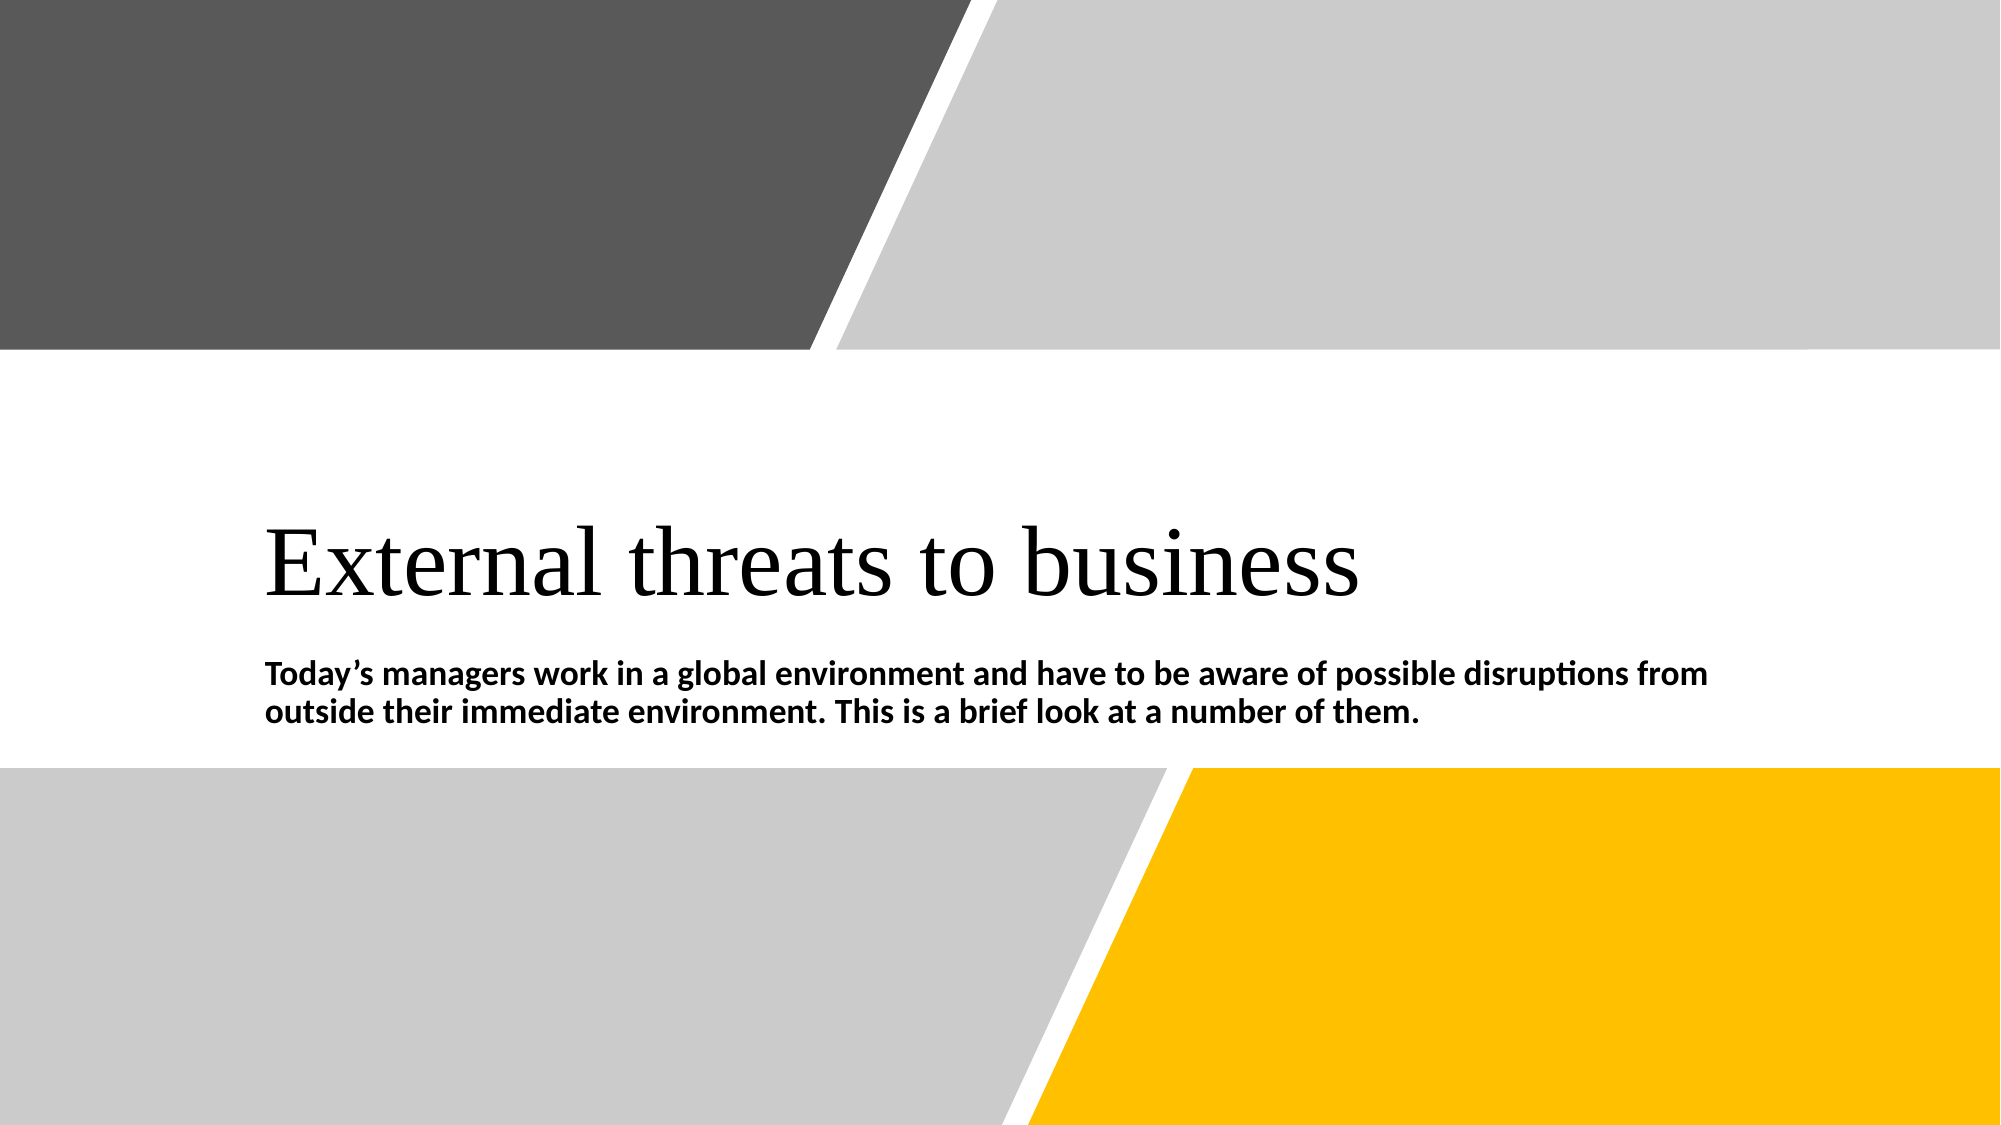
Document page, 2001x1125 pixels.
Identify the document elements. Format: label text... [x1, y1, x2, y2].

text_box [834, 0, 2000, 351]
text_box [0, 0, 973, 351]
text_box [1026, 767, 2000, 1125]
subtitle Today’s managers work in a global environment and have to be aware of possible disruptions from outside their immediate environment. This is a brief look at a number of them. [249, 647, 1750, 742]
text_box [1007, 767, 1192, 1125]
title External threats to business [249, 368, 1750, 625]
text_box [0, 767, 1169, 1125]
